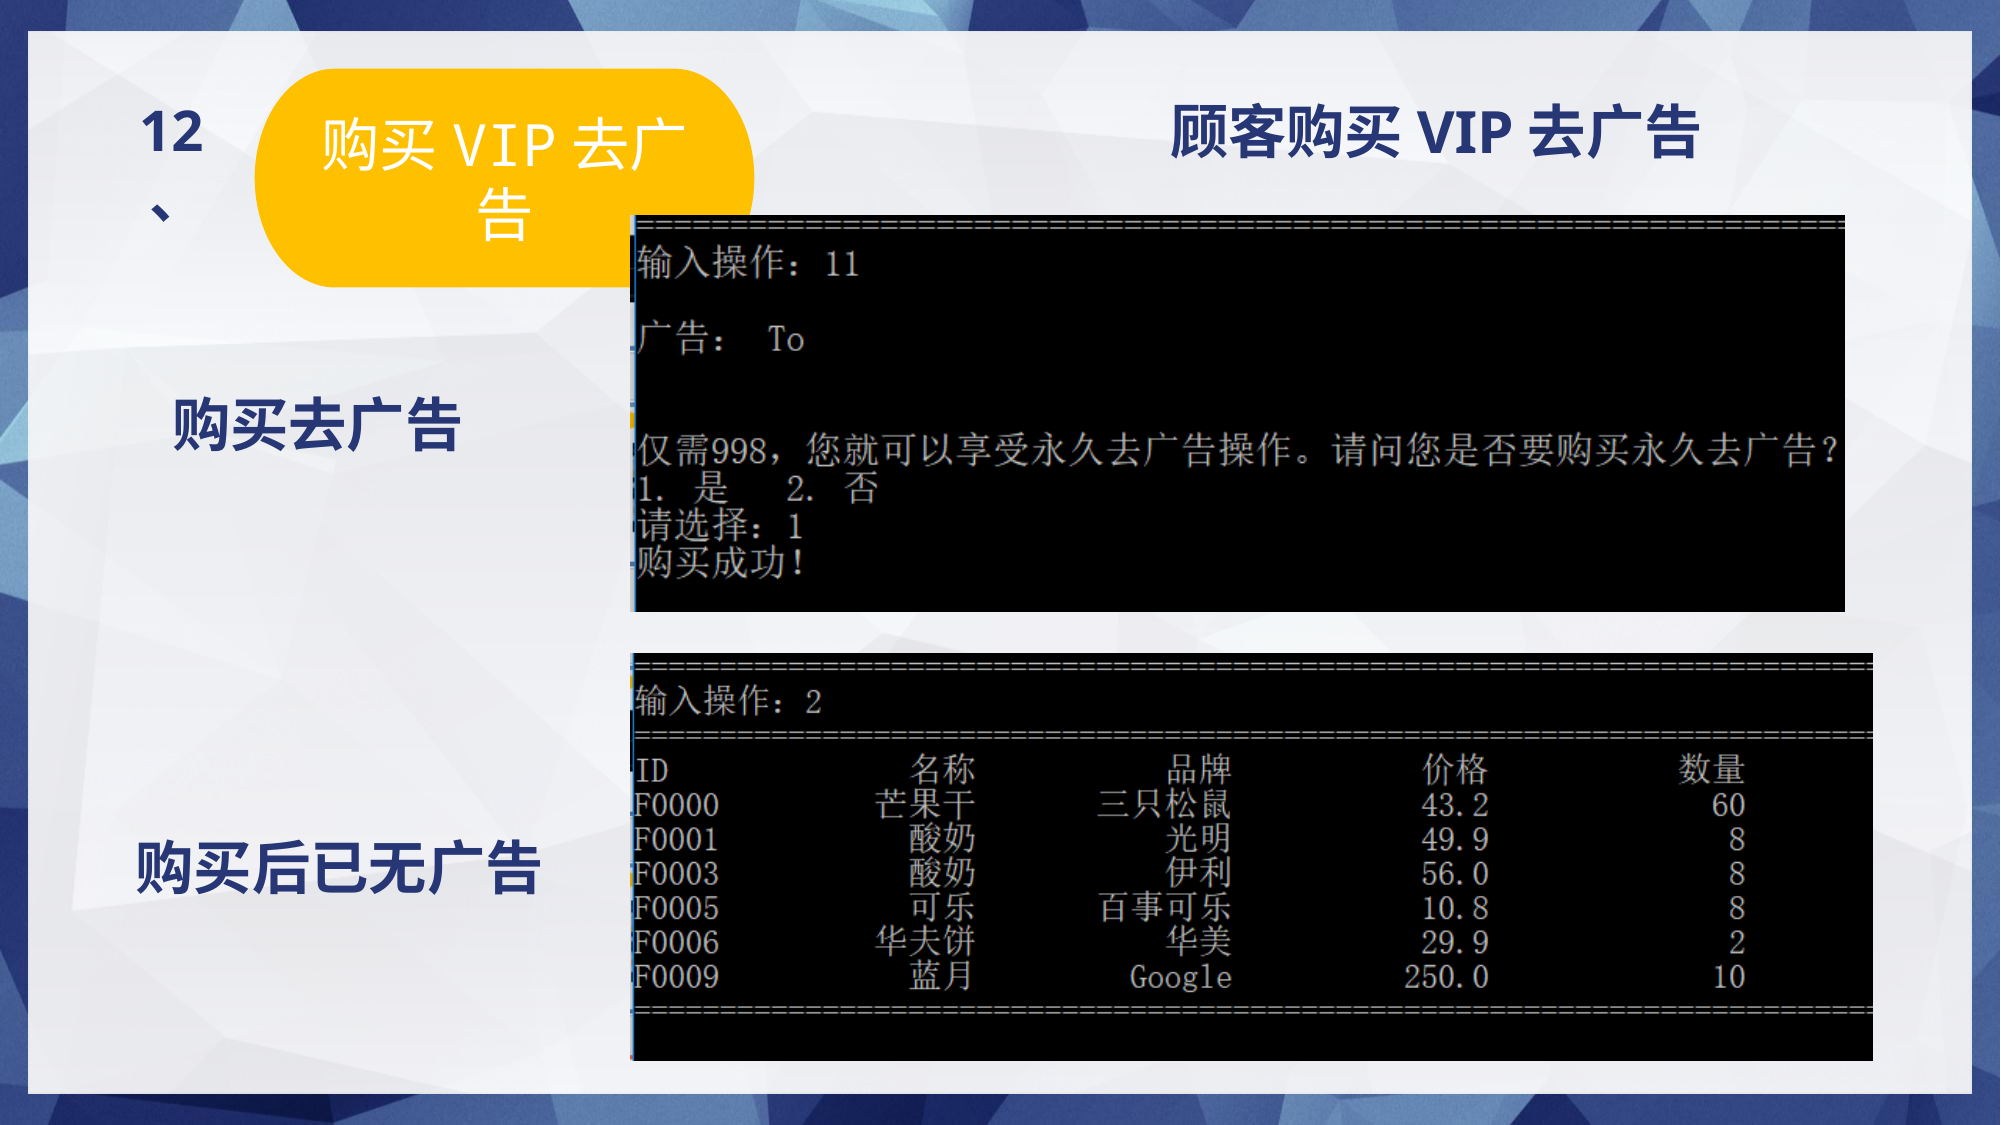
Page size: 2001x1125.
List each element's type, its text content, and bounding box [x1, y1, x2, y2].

text_box 购买后已无广告 [0, 823, 630, 909]
picture [0, 0, 2000, 1125]
text_box 购买VIP去广告 [254, 68, 755, 288]
text_box 顾客购买VIP去广告 [999, 87, 1873, 173]
text_box 12、 [101, 87, 255, 237]
text_box 购买去广告 [0, 380, 630, 466]
